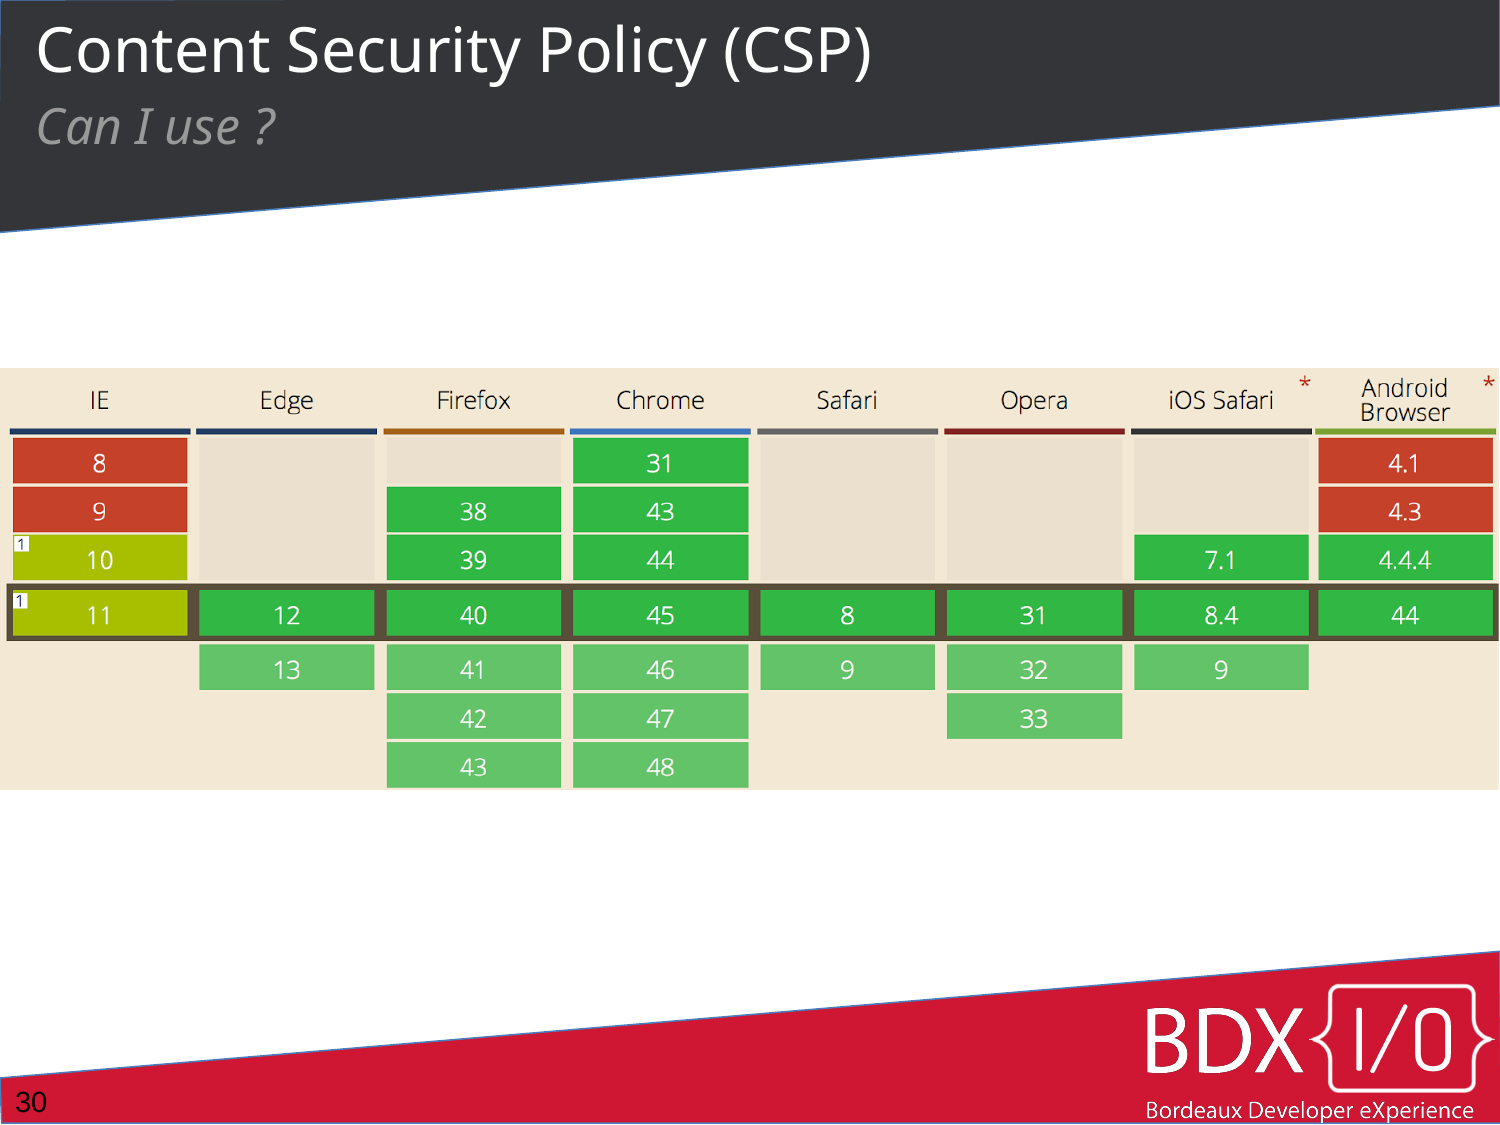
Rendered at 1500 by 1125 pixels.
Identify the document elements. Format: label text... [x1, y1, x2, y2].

title Content Security Policy (CSP) [20, 0, 1389, 69]
title Can I use ? [20, 69, 1389, 181]
slide_number 30 [0, 1078, 167, 1124]
picture [1144, 983, 1500, 1124]
picture [0, 367, 1500, 791]
